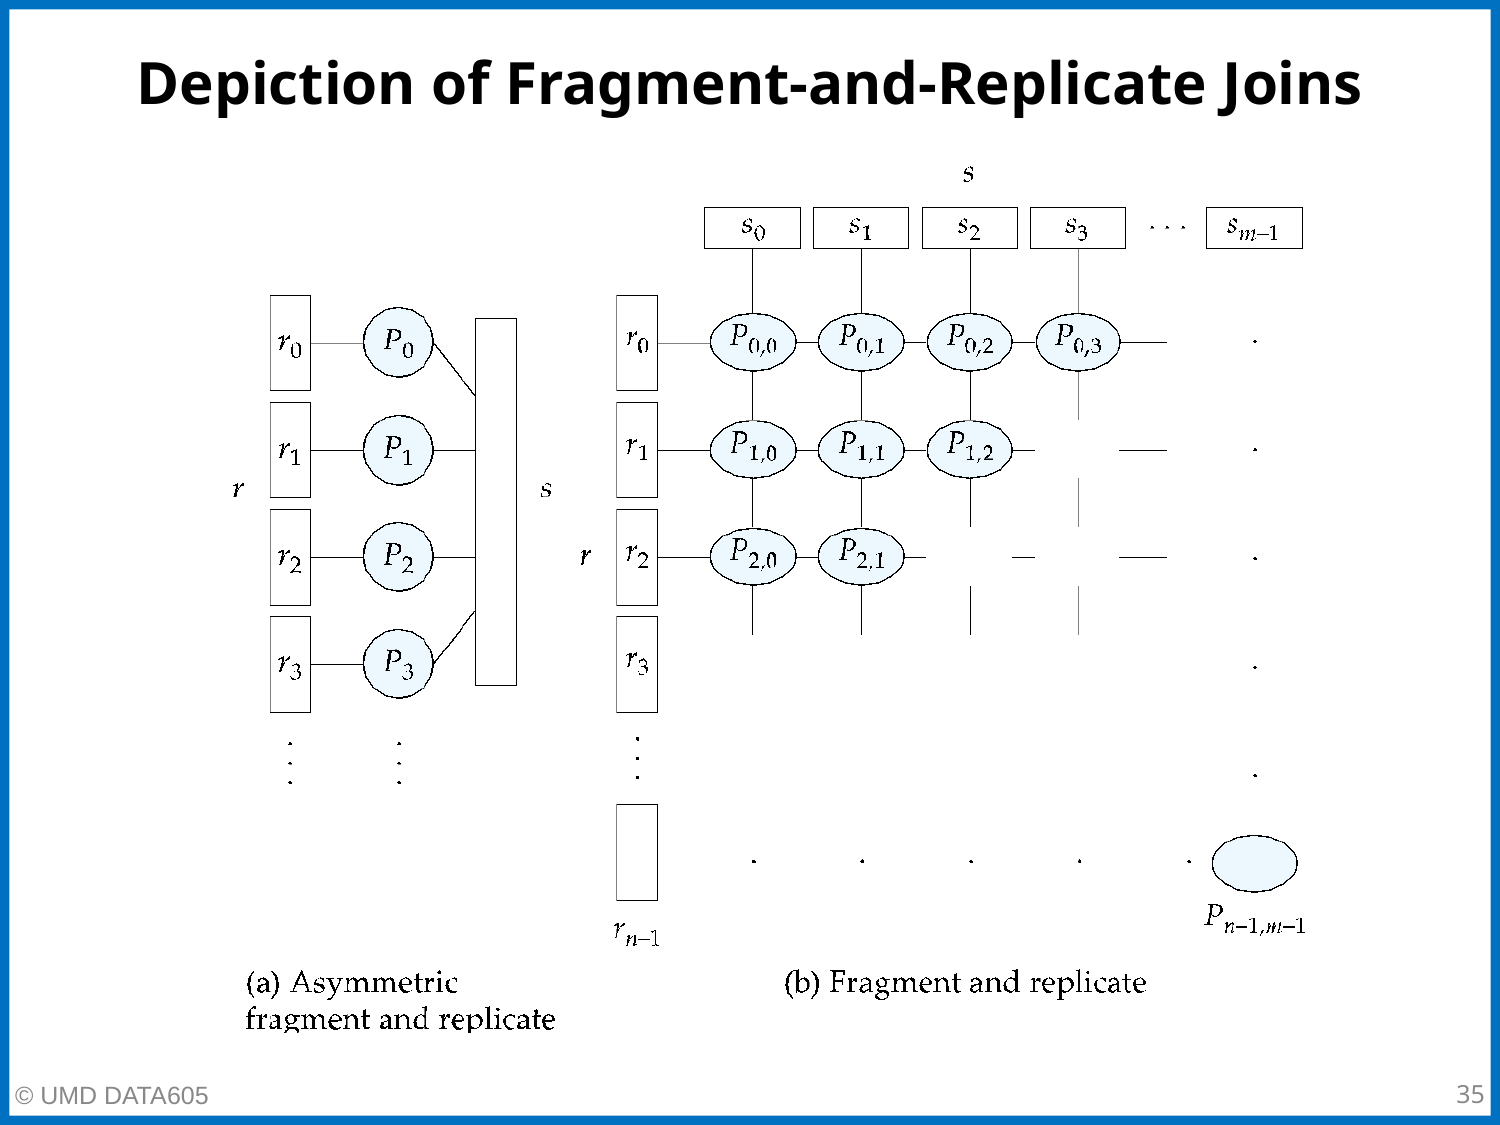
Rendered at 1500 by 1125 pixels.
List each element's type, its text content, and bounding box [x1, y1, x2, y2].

slide_number ‹#› [1149, 1065, 1500, 1125]
picture [231, 152, 1310, 1034]
title Depiction of Fragment-and-Replicate Joins [24, 24, 1475, 138]
